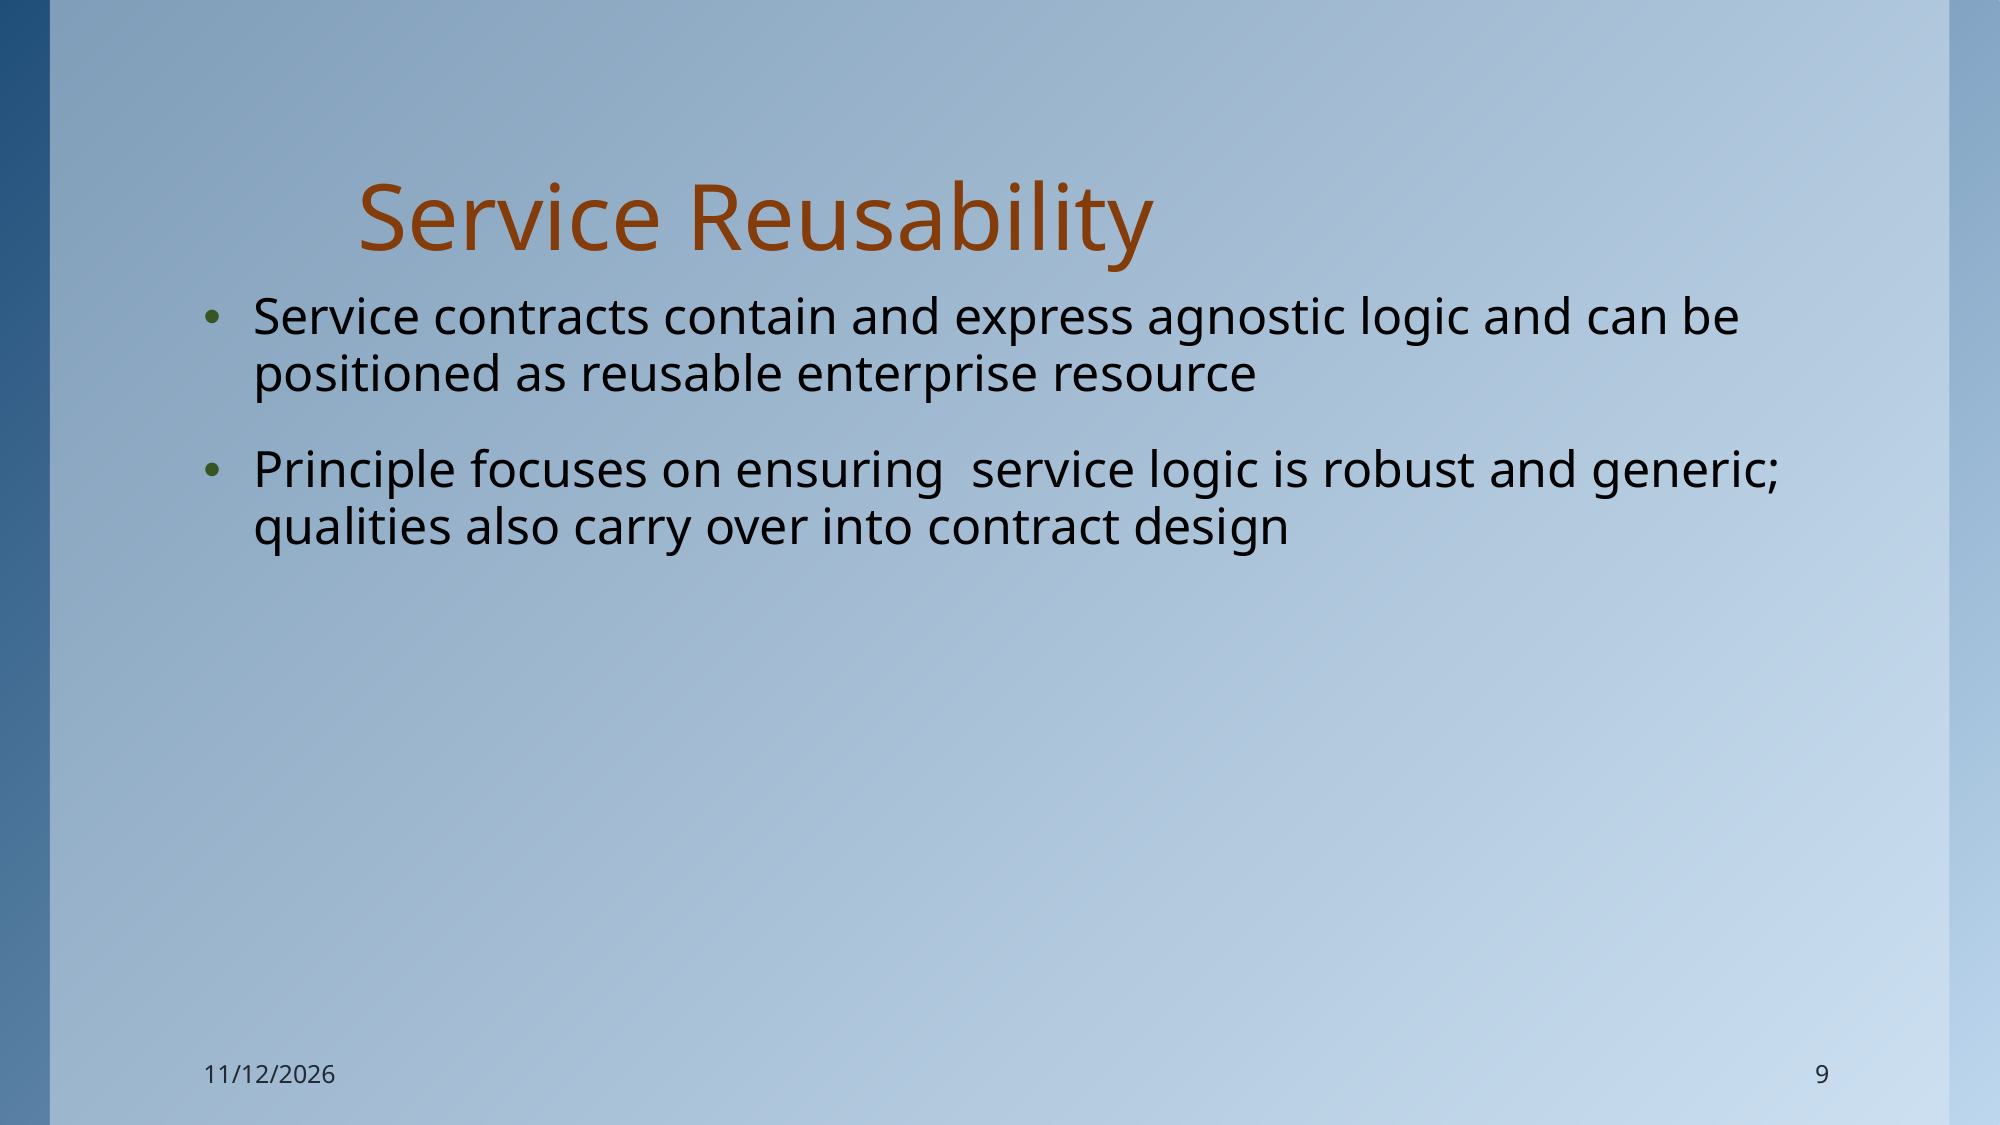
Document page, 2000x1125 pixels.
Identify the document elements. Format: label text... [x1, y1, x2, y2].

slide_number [183, 1050, 634, 1103]
list Service contracts contain and express agnostic logic and can be positioned as reusable enterprise resource Principle focuses on ensuring service logic is robust and generic; qualities also carry over into contract design [183, 279, 1850, 1013]
title Service Reusability [337, 50, 1638, 279]
slide_number 9 [1667, 1050, 1850, 1103]
